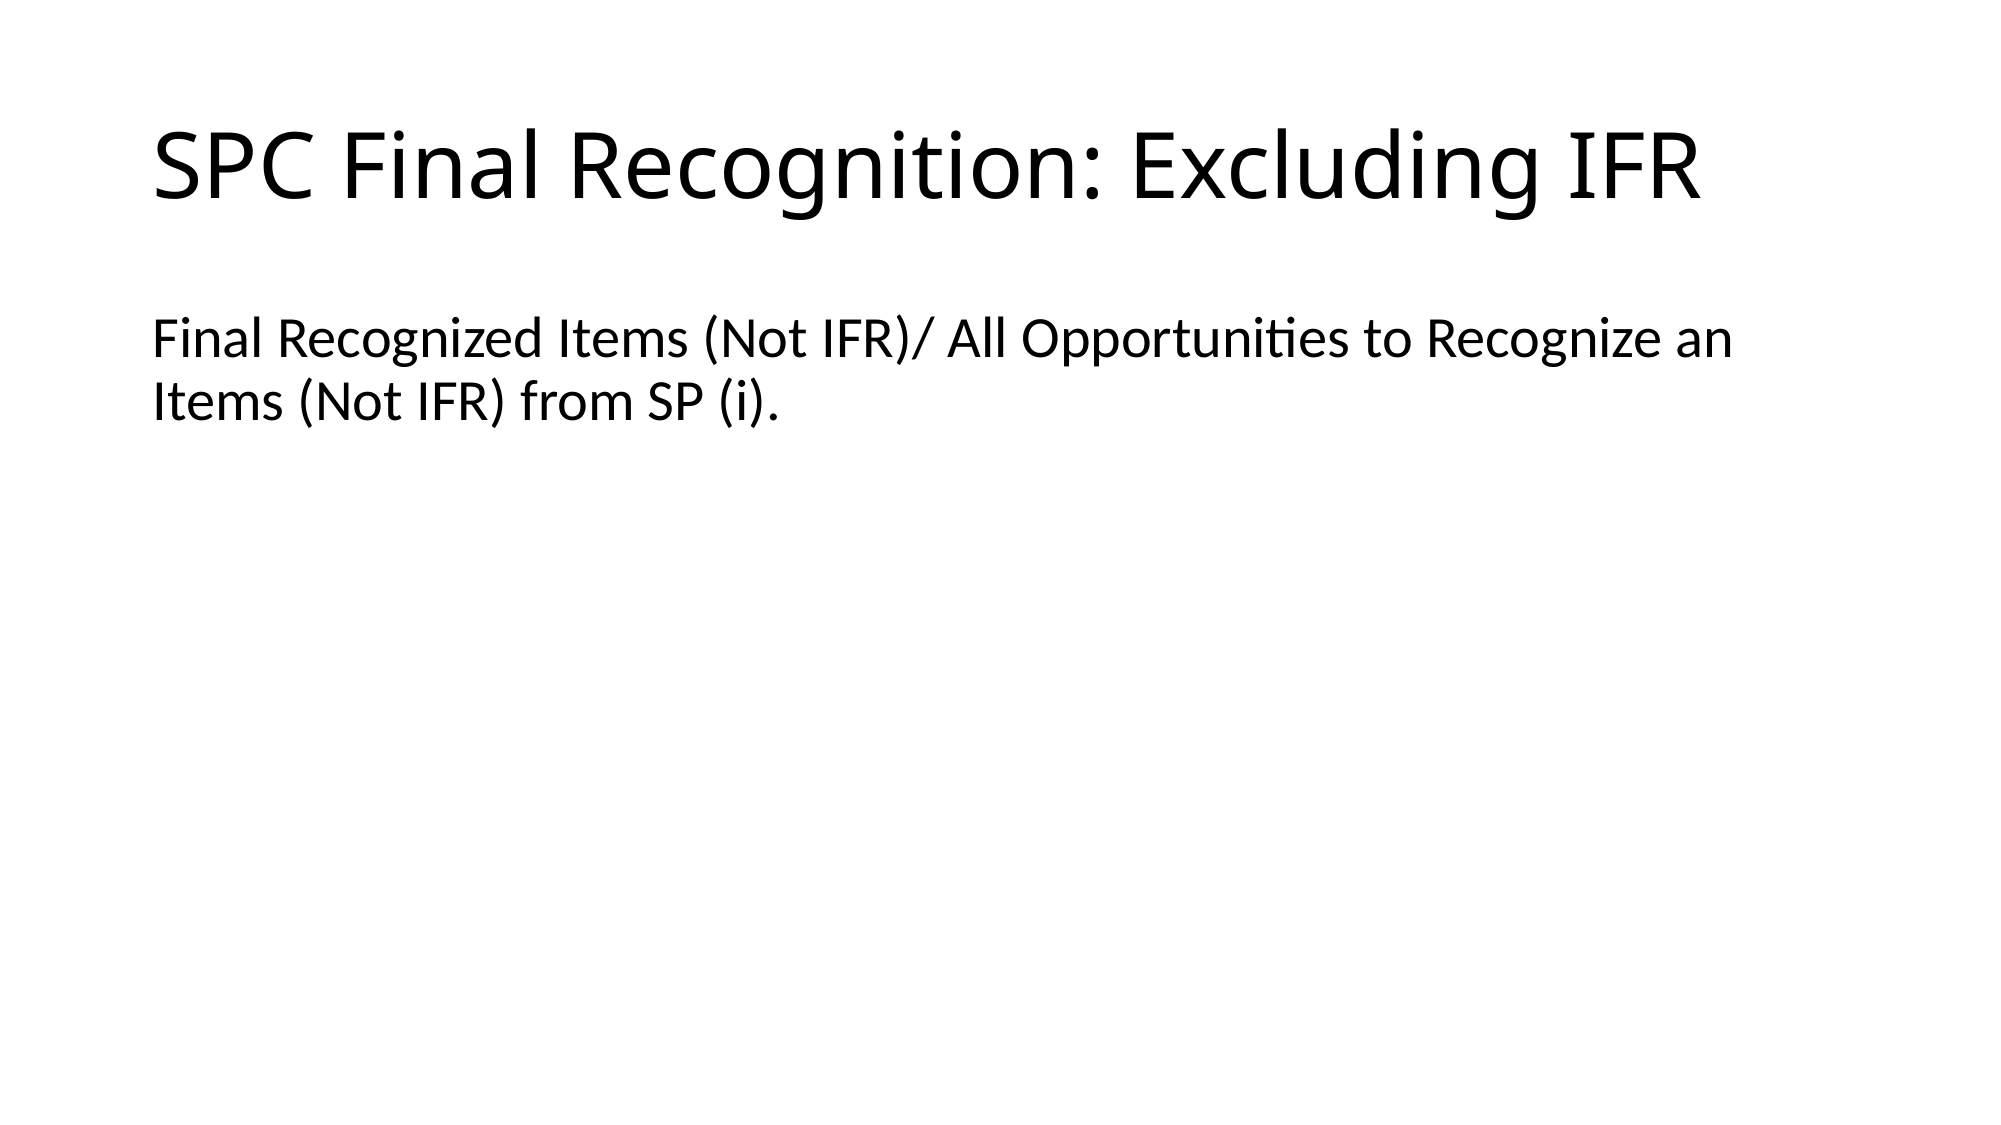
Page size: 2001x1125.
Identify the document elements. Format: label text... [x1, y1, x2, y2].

list Final Recognized Items (Not IFR)/ All Opportunities to Recognize an Items (Not IFR) from SP (i). [137, 299, 1863, 1014]
title SPC Final Recognition: Excluding IFR [137, 59, 1863, 278]
